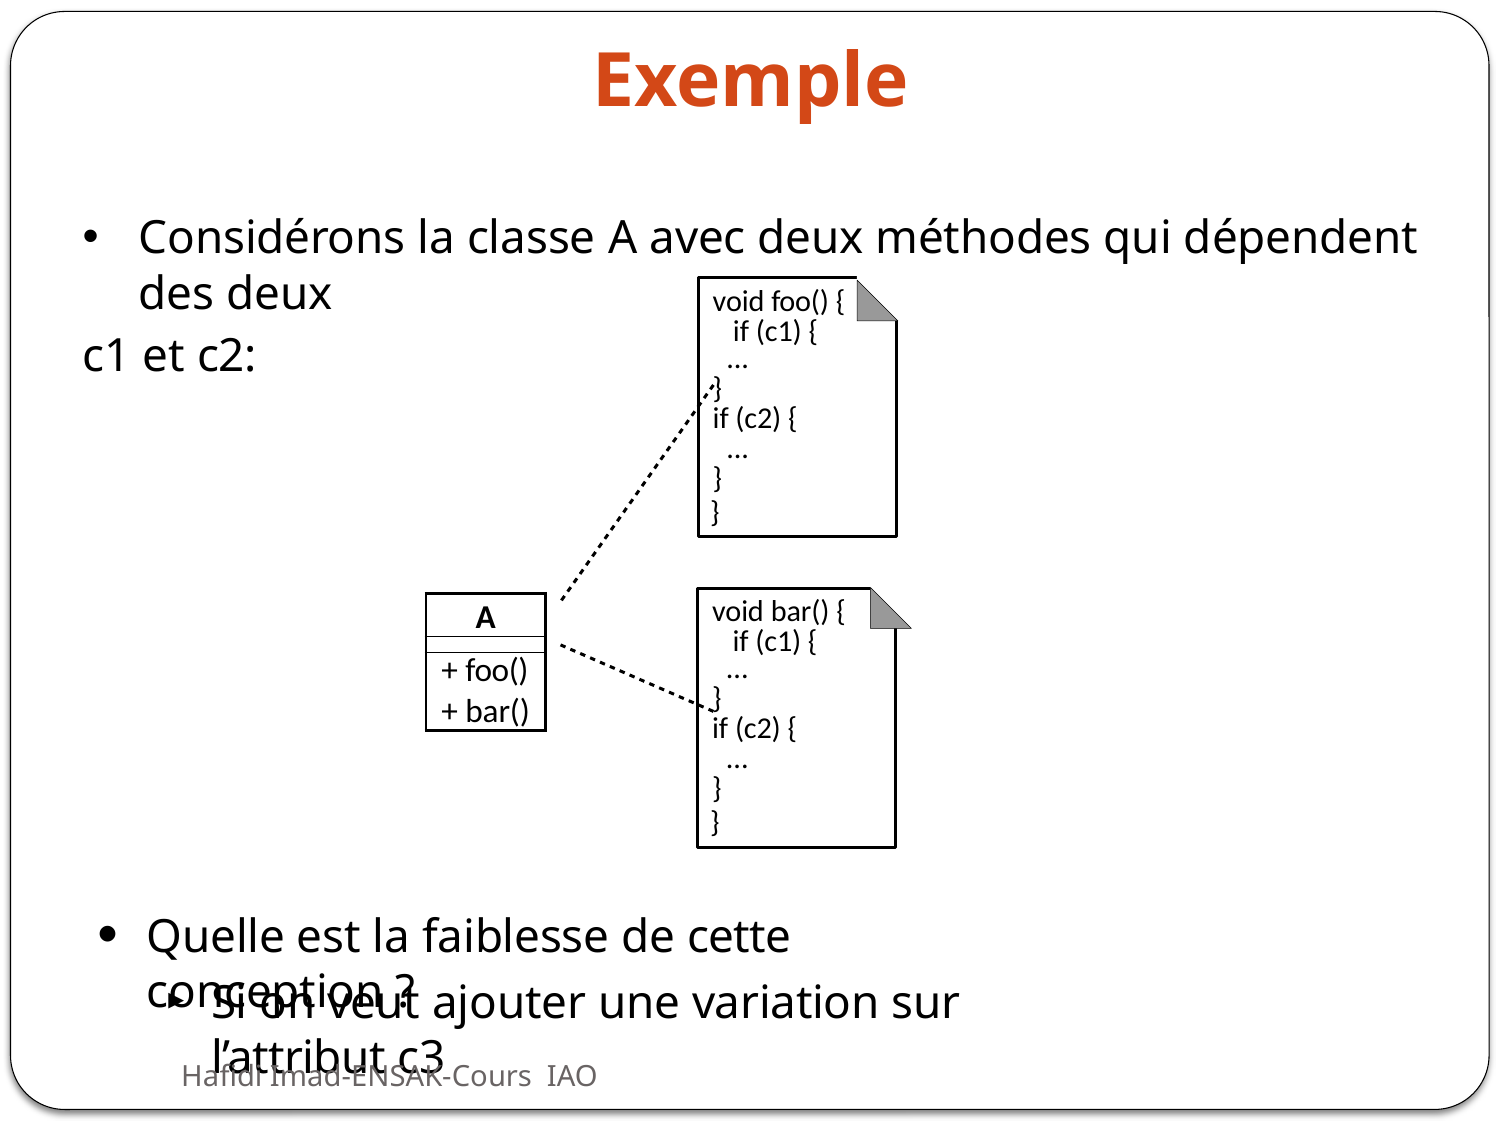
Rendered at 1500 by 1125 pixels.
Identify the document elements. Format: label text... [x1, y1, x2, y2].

text_box Considérons la classe A avec deux méthodes qui dépendent des deux attributs c1 et c2: [80, 200, 1461, 381]
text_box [340, 266, 924, 866]
text_box Si on veut ajouter une variation sur l’attribut c3 [209, 970, 1004, 1083]
text_box Quelle est la faiblesse de cette conception ? [144, 905, 883, 1017]
text_box ▶ [166, 984, 190, 1011]
footer Hafidi Imad-ENSAK-Cours IAO [166, 1036, 817, 1112]
text_box ● [96, 916, 117, 944]
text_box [427, 594, 548, 725]
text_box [558, 383, 919, 714]
title Exemple [0, 0, 1500, 122]
